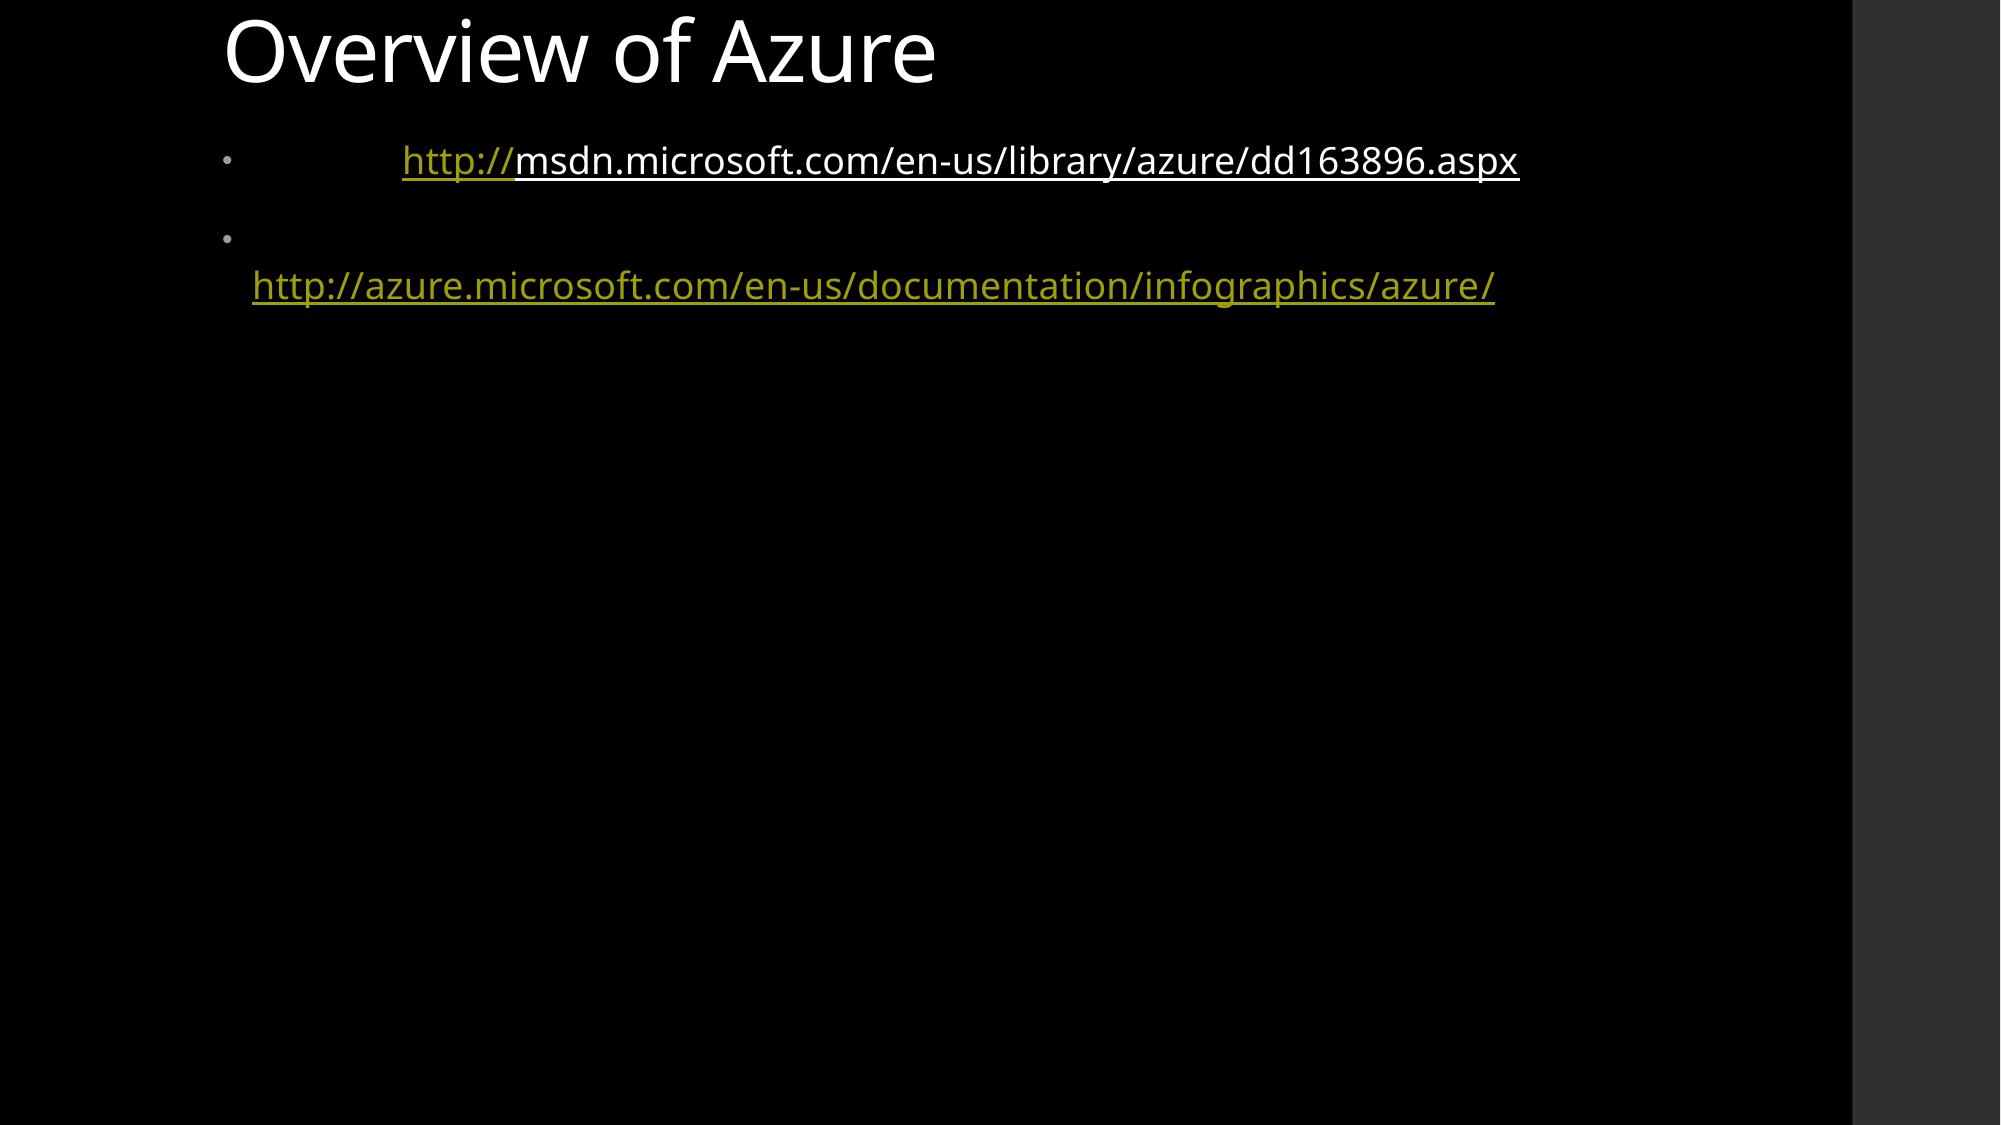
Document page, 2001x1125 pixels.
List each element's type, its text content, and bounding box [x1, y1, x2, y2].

list http://msdn.microsoft.com/en-us/library/azure/dd163896.aspx http://azure.microsoft.com/en-us/documentation/infographics/azure/ [206, 129, 1617, 1014]
title Overview of Azure [206, 0, 1797, 109]
